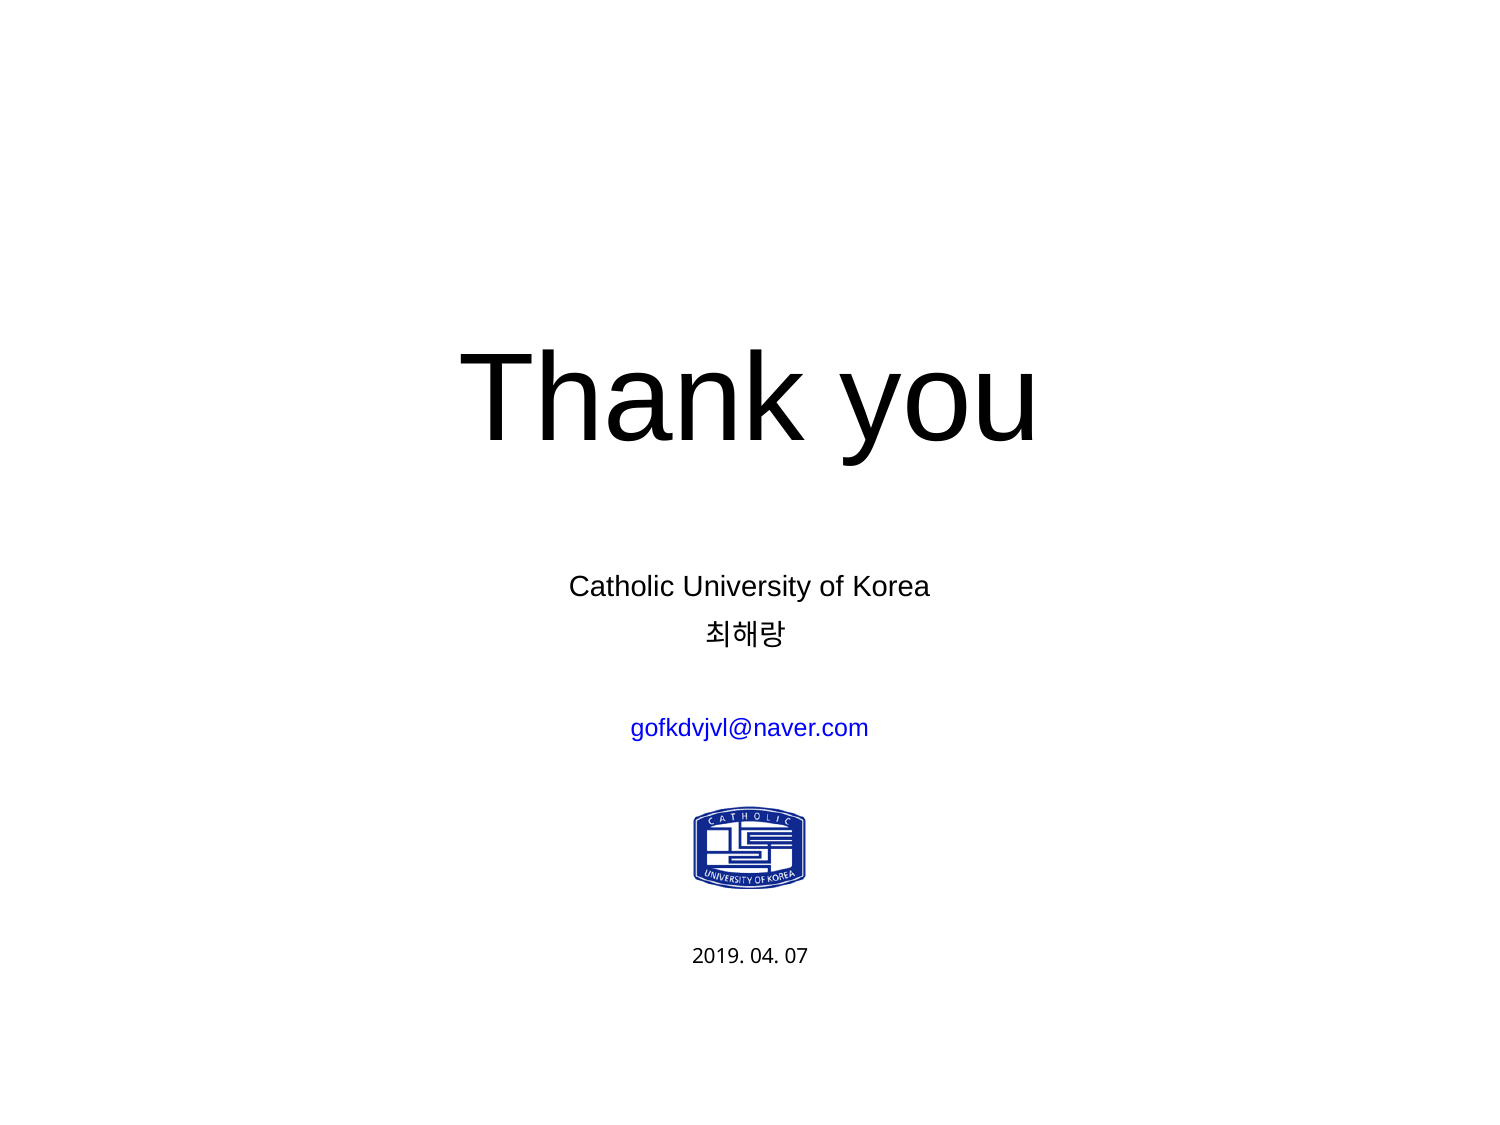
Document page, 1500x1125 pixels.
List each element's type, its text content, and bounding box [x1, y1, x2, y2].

text_box Thank you [76, 232, 1424, 473]
text_box 2019. 04. 07 [497, 925, 1003, 976]
text_box Catholic University of Korea 최해랑 gofkdvjvl@naver.com [246, 545, 1254, 750]
picture [691, 803, 809, 893]
